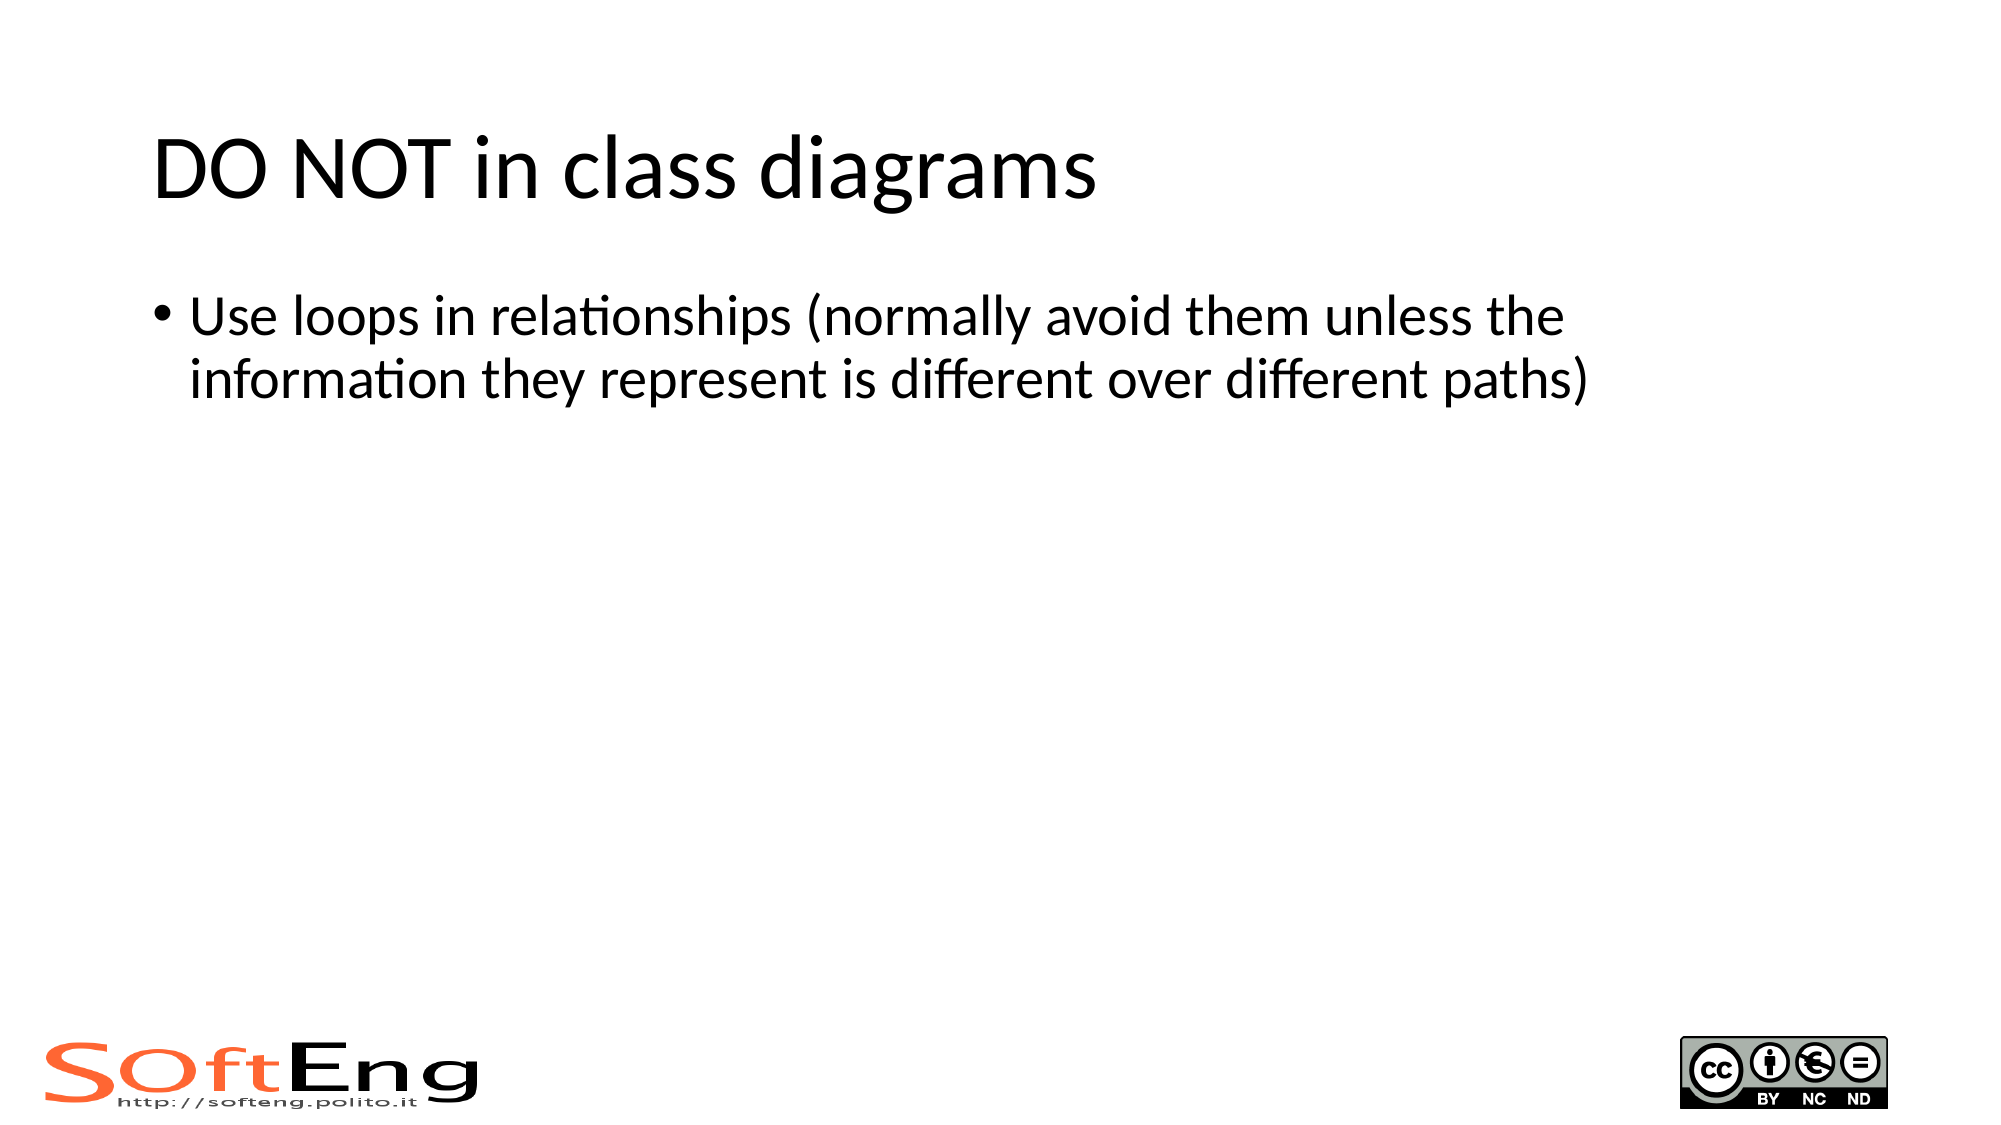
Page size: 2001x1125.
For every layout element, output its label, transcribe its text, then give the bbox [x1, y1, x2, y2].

picture [1680, 1036, 1888, 1109]
title DO NOT in class diagrams [137, 59, 1863, 277]
picture [37, 1026, 488, 1119]
list Use loops in relationships (normally avoid them unless the information they represent is different over different paths) [137, 277, 1863, 748]
